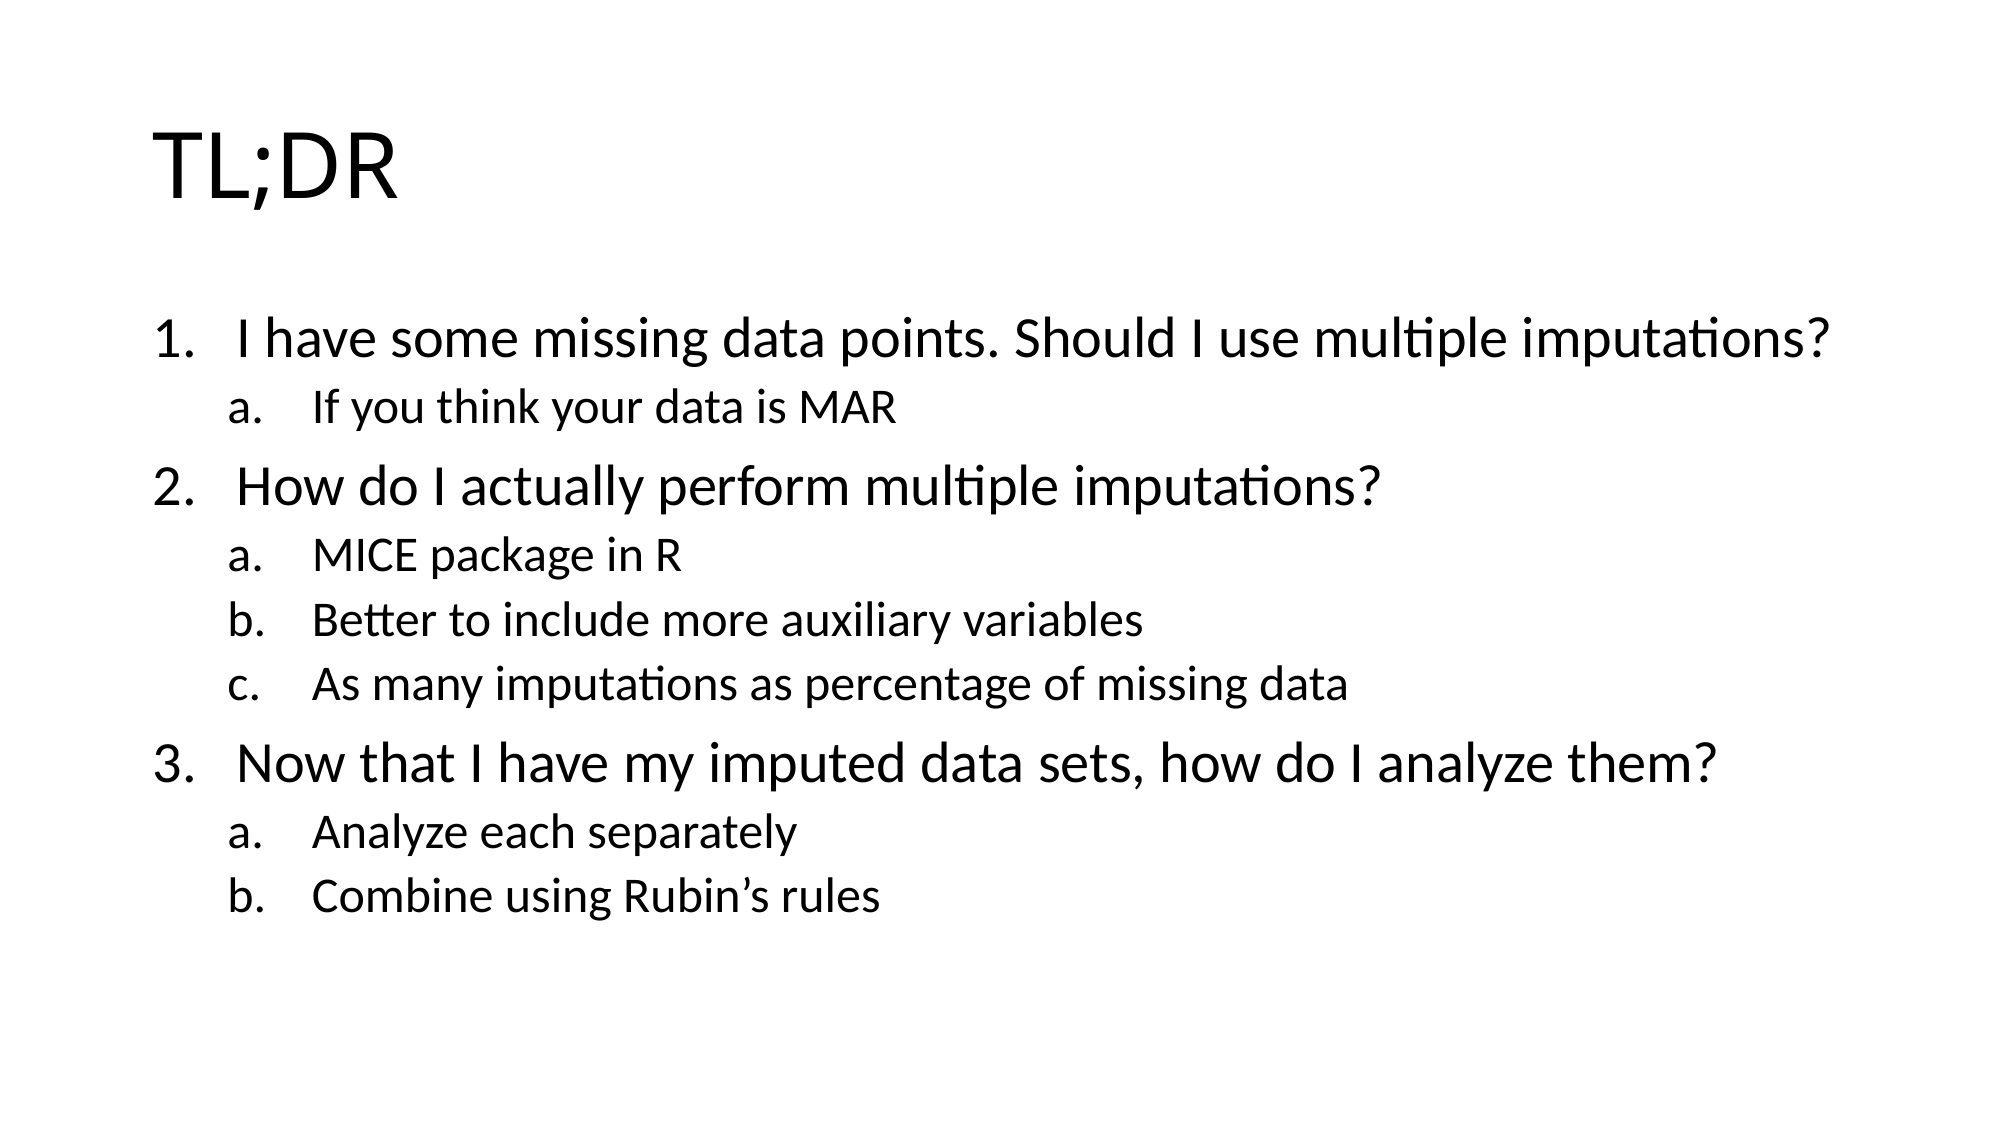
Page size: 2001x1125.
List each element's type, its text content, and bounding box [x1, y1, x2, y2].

list I have some missing data points. Should I use multiple imputations? If you think your data is MAR How do I actually perform multiple imputations? MICE package in R Better to include more auxiliary variables As many imputations as percentage of missing data Now that I have my imputed data sets, how do I analyze them? Analyze each separately Combine using Rubin’s rules [137, 299, 1863, 1014]
title TL;DR [137, 59, 1863, 278]
